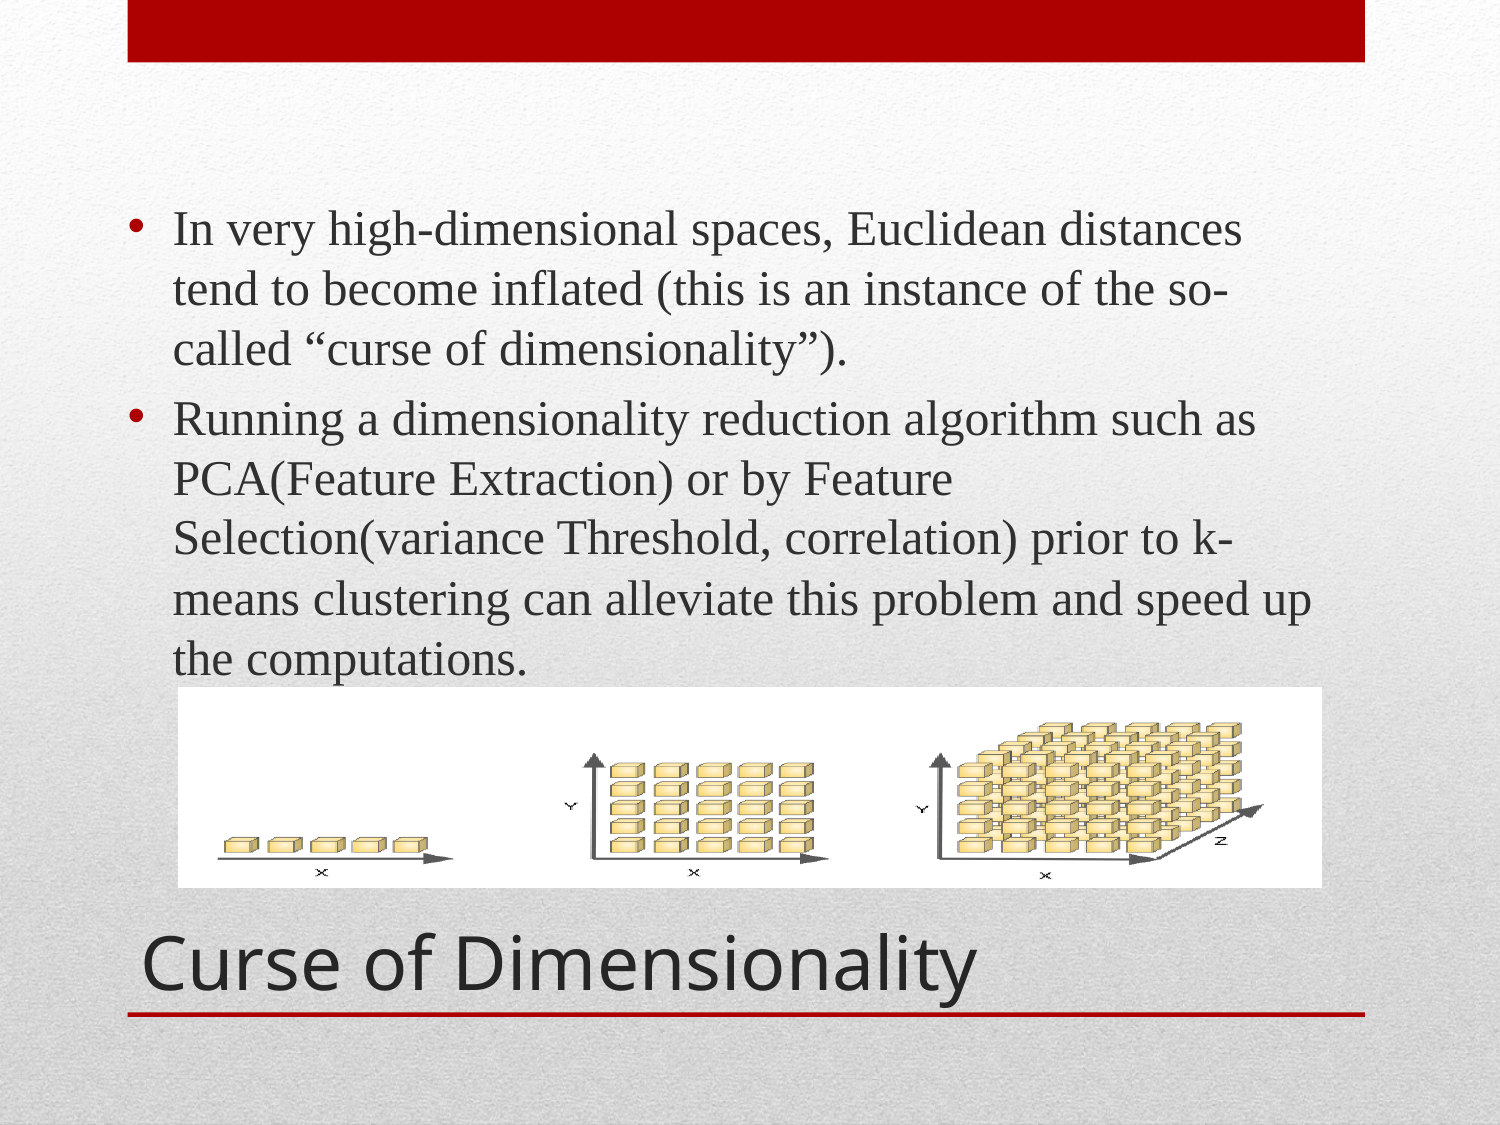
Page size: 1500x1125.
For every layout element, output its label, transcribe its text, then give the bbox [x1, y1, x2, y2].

picture [177, 686, 1323, 889]
title Curse of Dimensionality [125, 825, 1238, 1013]
list In very high-dimensional spaces, Euclidean distances tend to become inflated (this is an instance of the so-called “curse of dimensionality”). Running a dimensionality reduction algorithm such as PCA(Feature Extraction) or by Feature Selection(variance Threshold, correlation) prior to k-means clustering can alleviate this problem and speed up the computations. [112, 187, 1350, 825]
